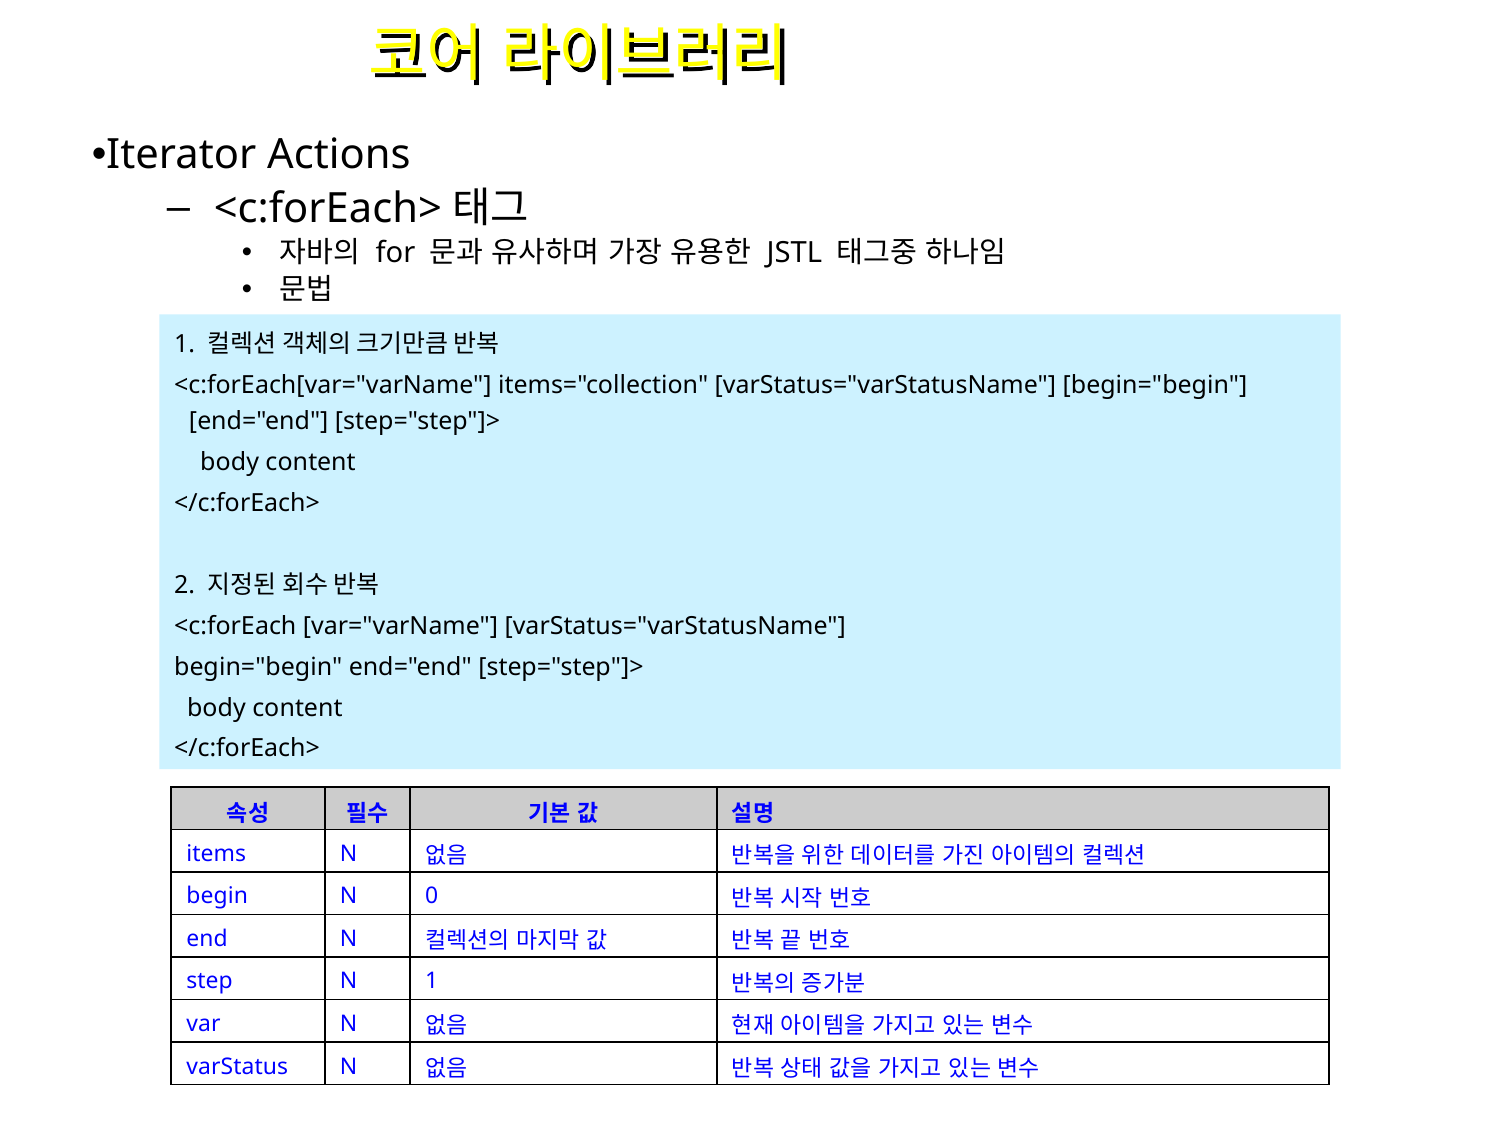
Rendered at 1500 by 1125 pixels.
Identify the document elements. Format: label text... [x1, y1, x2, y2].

table_header 속성 [172, 788, 324, 829]
text_box 1. 컬렉션 객체의 크기만큼 반복 <c:forEach[var="varName"] items="collection" [varStatus="varStatusName"] [begin="begin"] [end="end"] [step="step"]> body content </c:forEach> 2. 지정된 회수 반복 <c:forEach [var="varName"] [varStatus="varStatusName"] begin="begin" end="end" [step="step"]> body content </c:forEach> [159, 314, 1341, 398]
table_cell var [172, 1000, 324, 1041]
table_cell N [326, 958, 409, 999]
table_cell 현재 아이템을 가지고 있는 변수 [718, 1000, 1328, 1041]
table_header 필수 [326, 788, 409, 829]
table_cell 반복의 증가분 [718, 958, 1328, 999]
table_header 설명 [718, 788, 1328, 829]
text_box 코어 라이브러리 [324, 0, 1299, 102]
table_cell N [326, 1000, 409, 1041]
list Iterator Actions <c:forEach>태그 자바의 for 문과 유사하며 가장 유용한 JSTL 태그중 하나임 문법 [76, 125, 1427, 398]
table_cell 반복 시작 번호 [718, 873, 1328, 914]
text_box 1. 컬렉션 객체의 크기만큼 반복 <c:forEach[var="varName"] items="collection" [varStatus="varStatusName"] [begin="begin"] [end="end"] [step="step"]> body content </c:forEach> 2. 지정된 회수 반복 <c:forEach [var="varName"] [varStatus="varStatusName"] begin="begin" end="end" [step="step"]> body content </c:forEach> [159, 403, 1341, 770]
table_cell 없음 [411, 1000, 716, 1041]
table_cell varStatus [172, 1043, 324, 1084]
table_cell 컬렉션의 마지막 값 [411, 915, 716, 956]
table_cell end [172, 915, 324, 956]
table_cell 0 [411, 873, 716, 914]
table_cell begin [172, 873, 324, 914]
table_cell 1 [411, 958, 716, 999]
table_cell step [172, 958, 324, 999]
table_cell 없음 [411, 1043, 716, 1084]
table_cell 반복 끝 번호 [718, 915, 1328, 956]
table_cell N [326, 830, 409, 871]
table_cell N [326, 1043, 409, 1084]
table_cell 반복 상태 값을 가지고 있는 변수 [718, 1043, 1328, 1084]
table_cell 없음 [411, 830, 716, 871]
table_cell N [326, 915, 409, 956]
list Iterator Actions <c:forEach>태그 자바의 for 문과 유사하며 가장 유용한 JSTL 태그중 하나임 문법 [76, 403, 1427, 868]
table_cell 반복을 위한 데이터를 가진 아이템의 컬렉션 [718, 830, 1328, 871]
table_cell N [326, 873, 409, 914]
table_header 기본 값 [411, 788, 716, 829]
table_cell items [172, 830, 324, 871]
